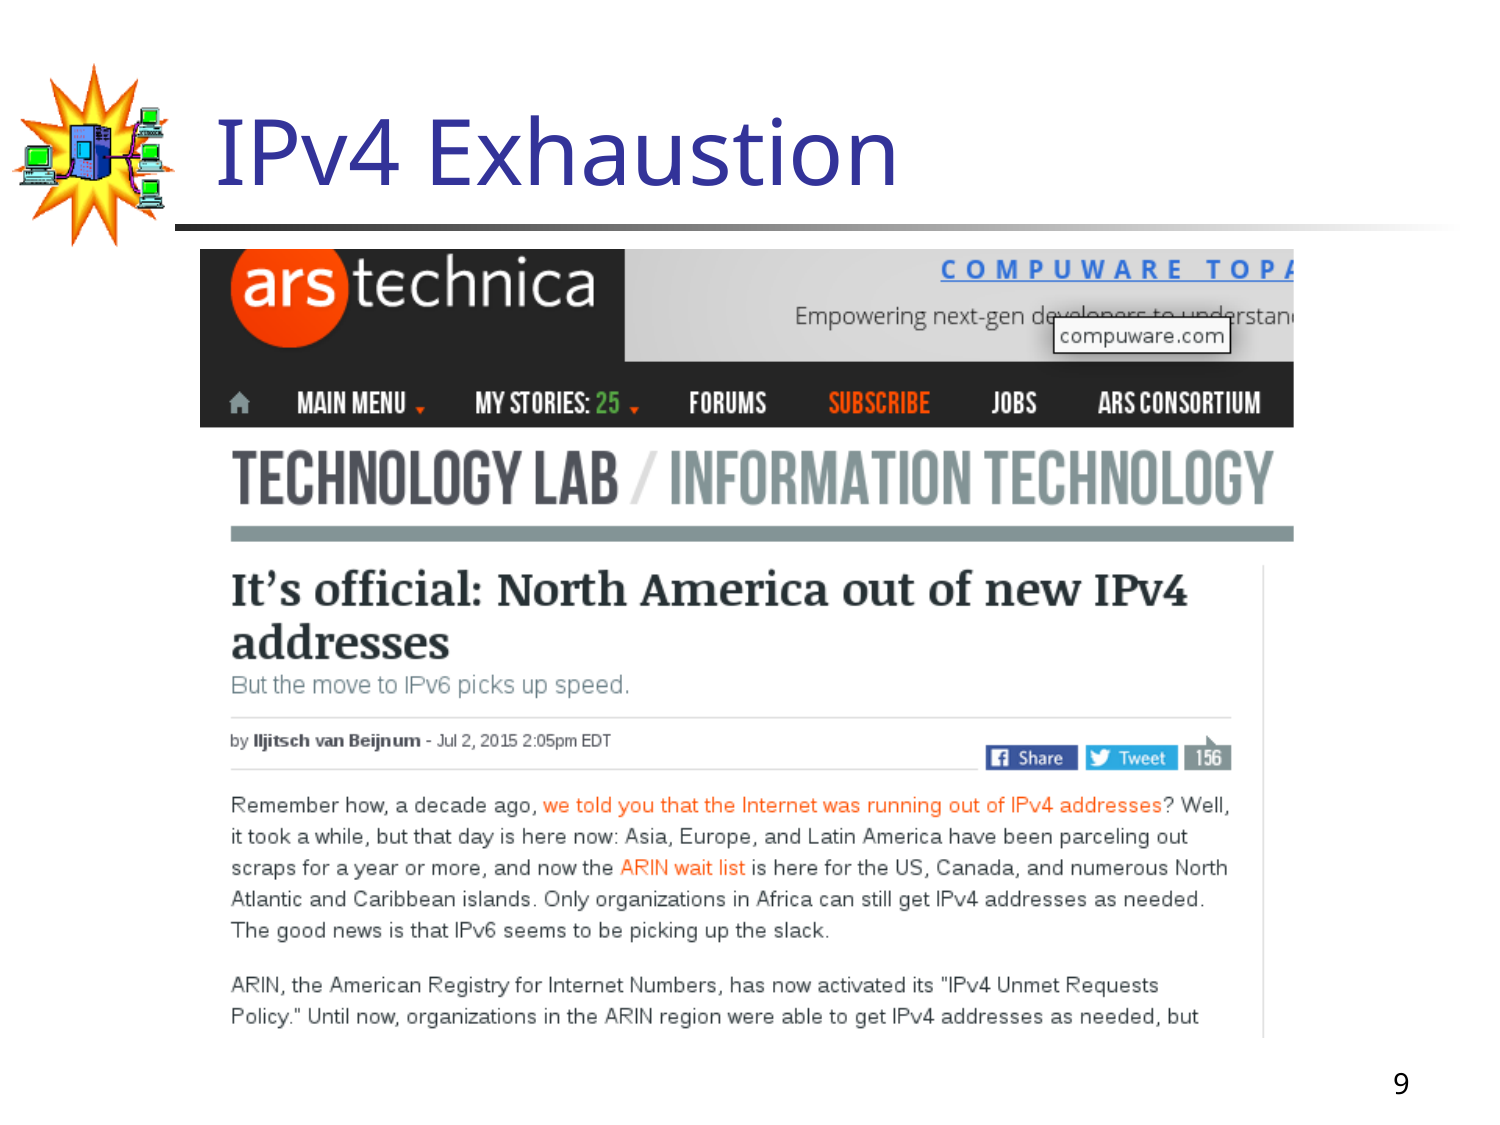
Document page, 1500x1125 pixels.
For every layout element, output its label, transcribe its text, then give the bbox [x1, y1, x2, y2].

slide_number 9 [1287, 1037, 1426, 1113]
title IPv4 Exhaustion [200, 37, 1443, 212]
picture [199, 249, 1294, 1038]
picture [12, 62, 175, 250]
